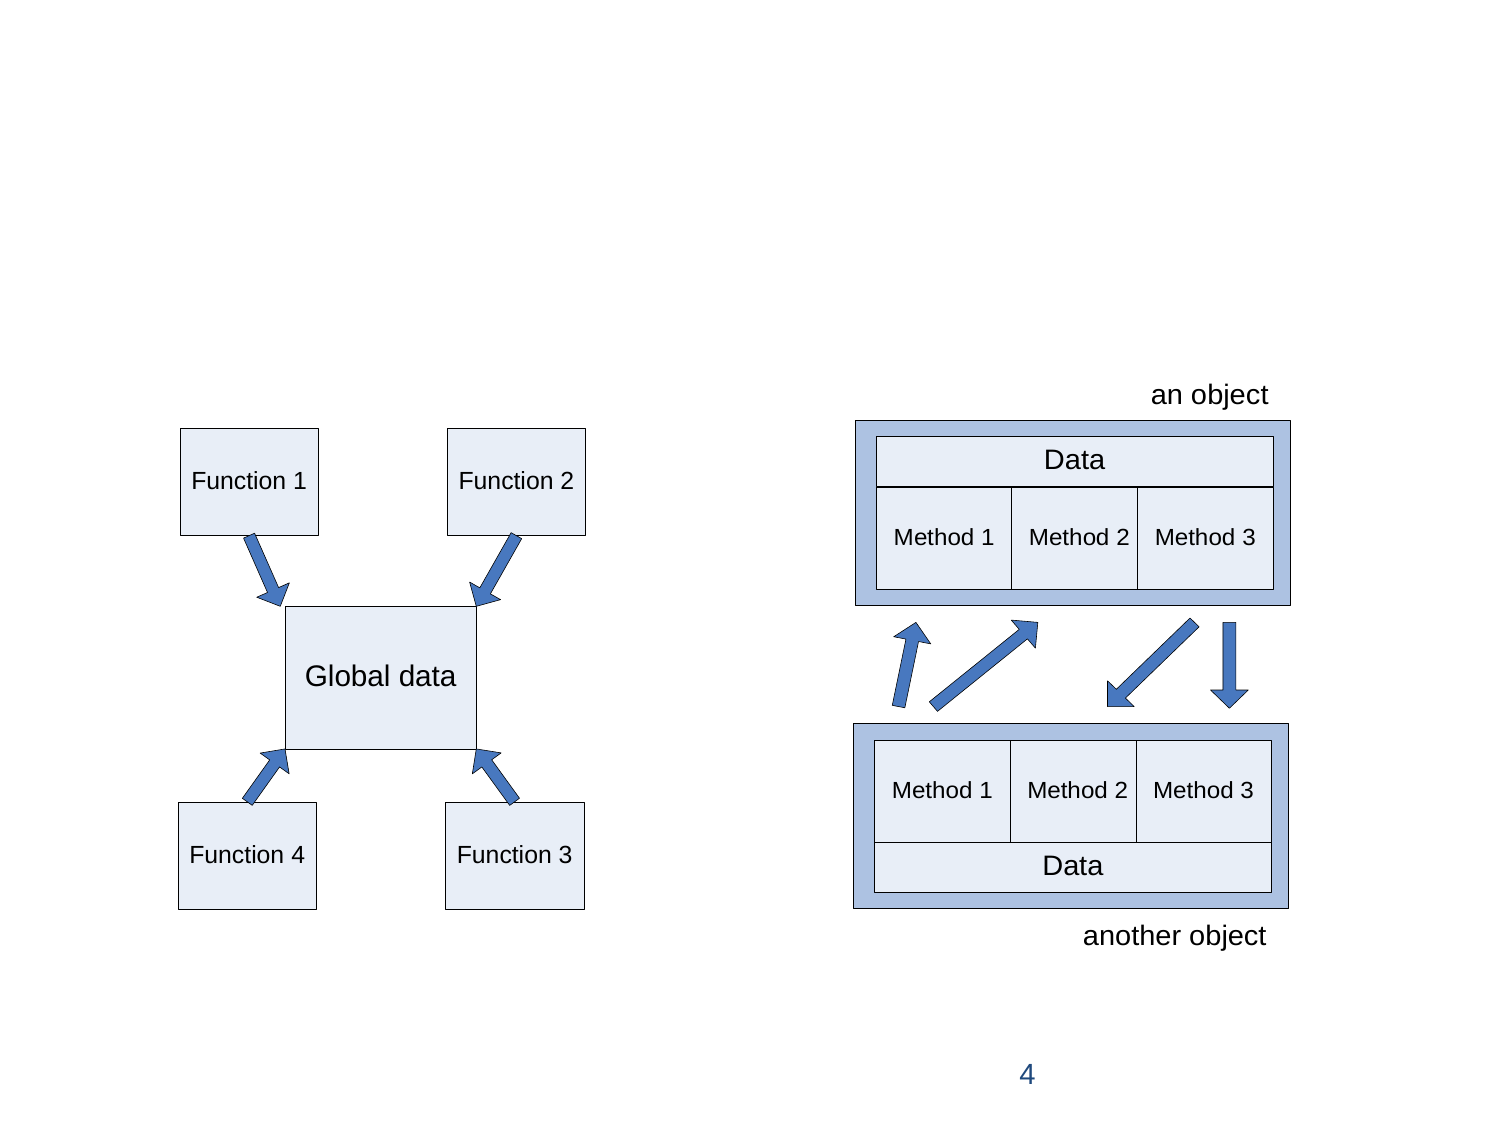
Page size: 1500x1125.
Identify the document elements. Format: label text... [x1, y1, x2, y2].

slide_number 4 [475, 1042, 1051, 1103]
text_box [174, 424, 589, 913]
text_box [849, 362, 1294, 974]
